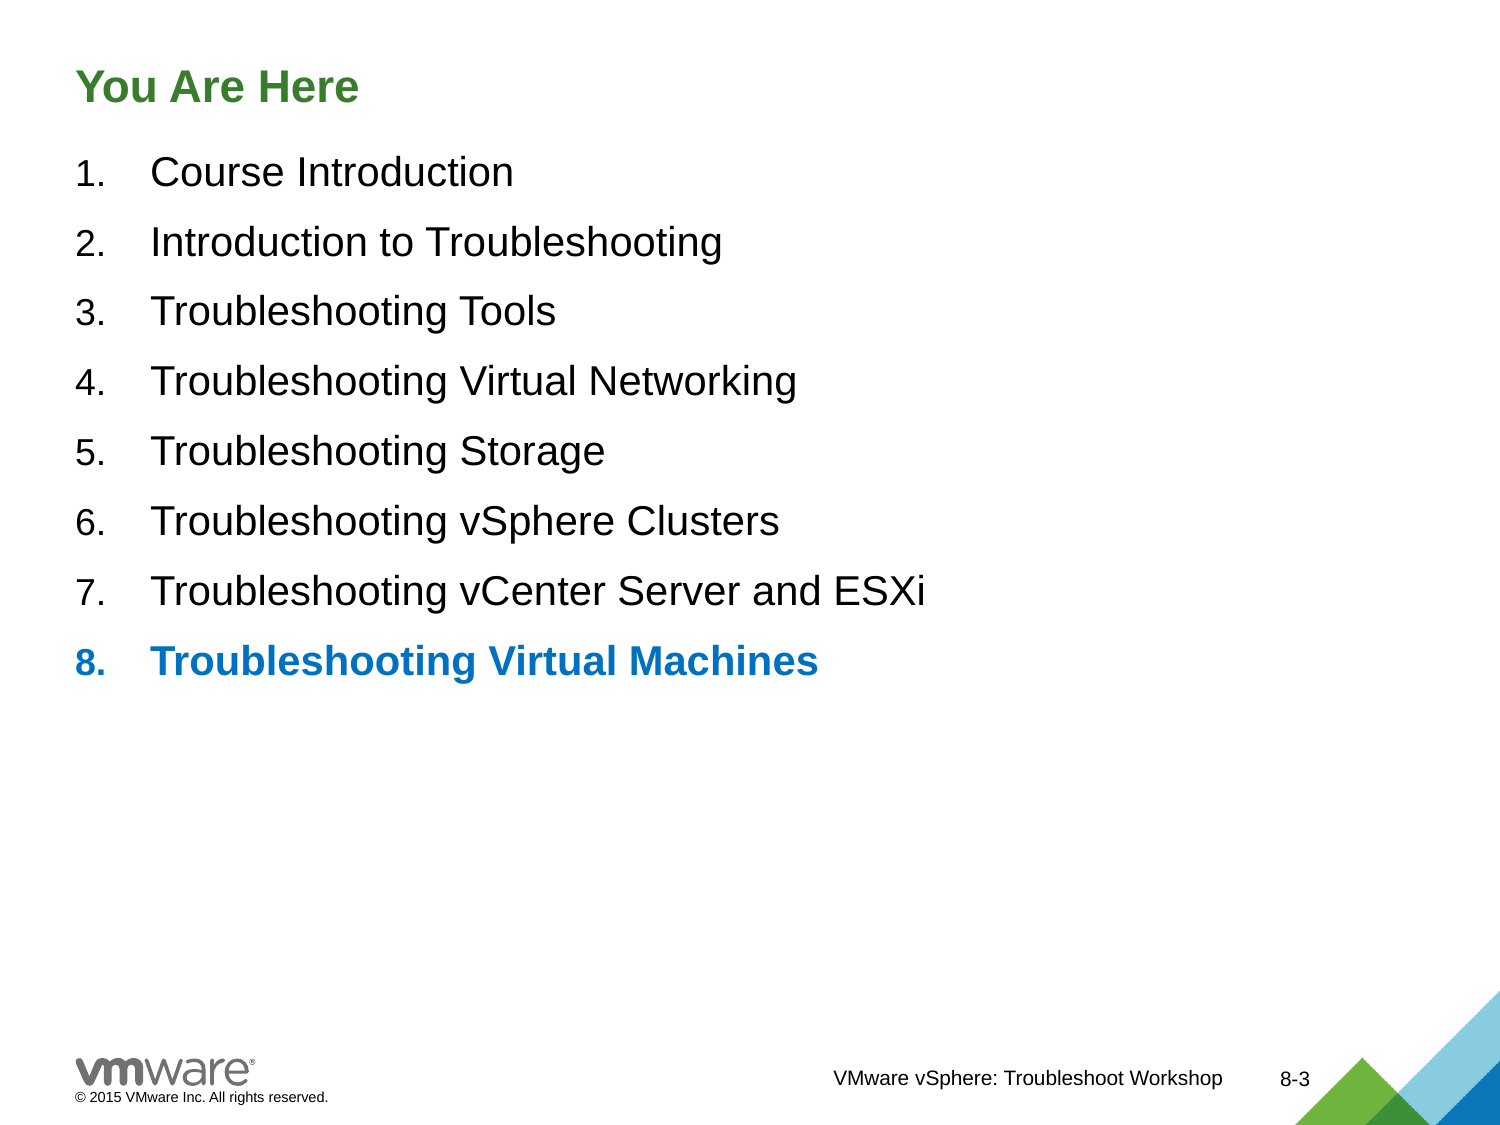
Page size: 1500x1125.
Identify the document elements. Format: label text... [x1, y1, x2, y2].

picture [1247, 949, 1500, 1125]
list Course Introduction Introduction to Troubleshooting Troubleshooting Tools Troubleshooting Virtual Networking Troubleshooting Storage Troubleshooting vSphere Clusters Troubleshooting vCenter Server and ESXi Troubleshooting Virtual Machines [75, 149, 1425, 988]
title You Are Here [75, 54, 1425, 113]
